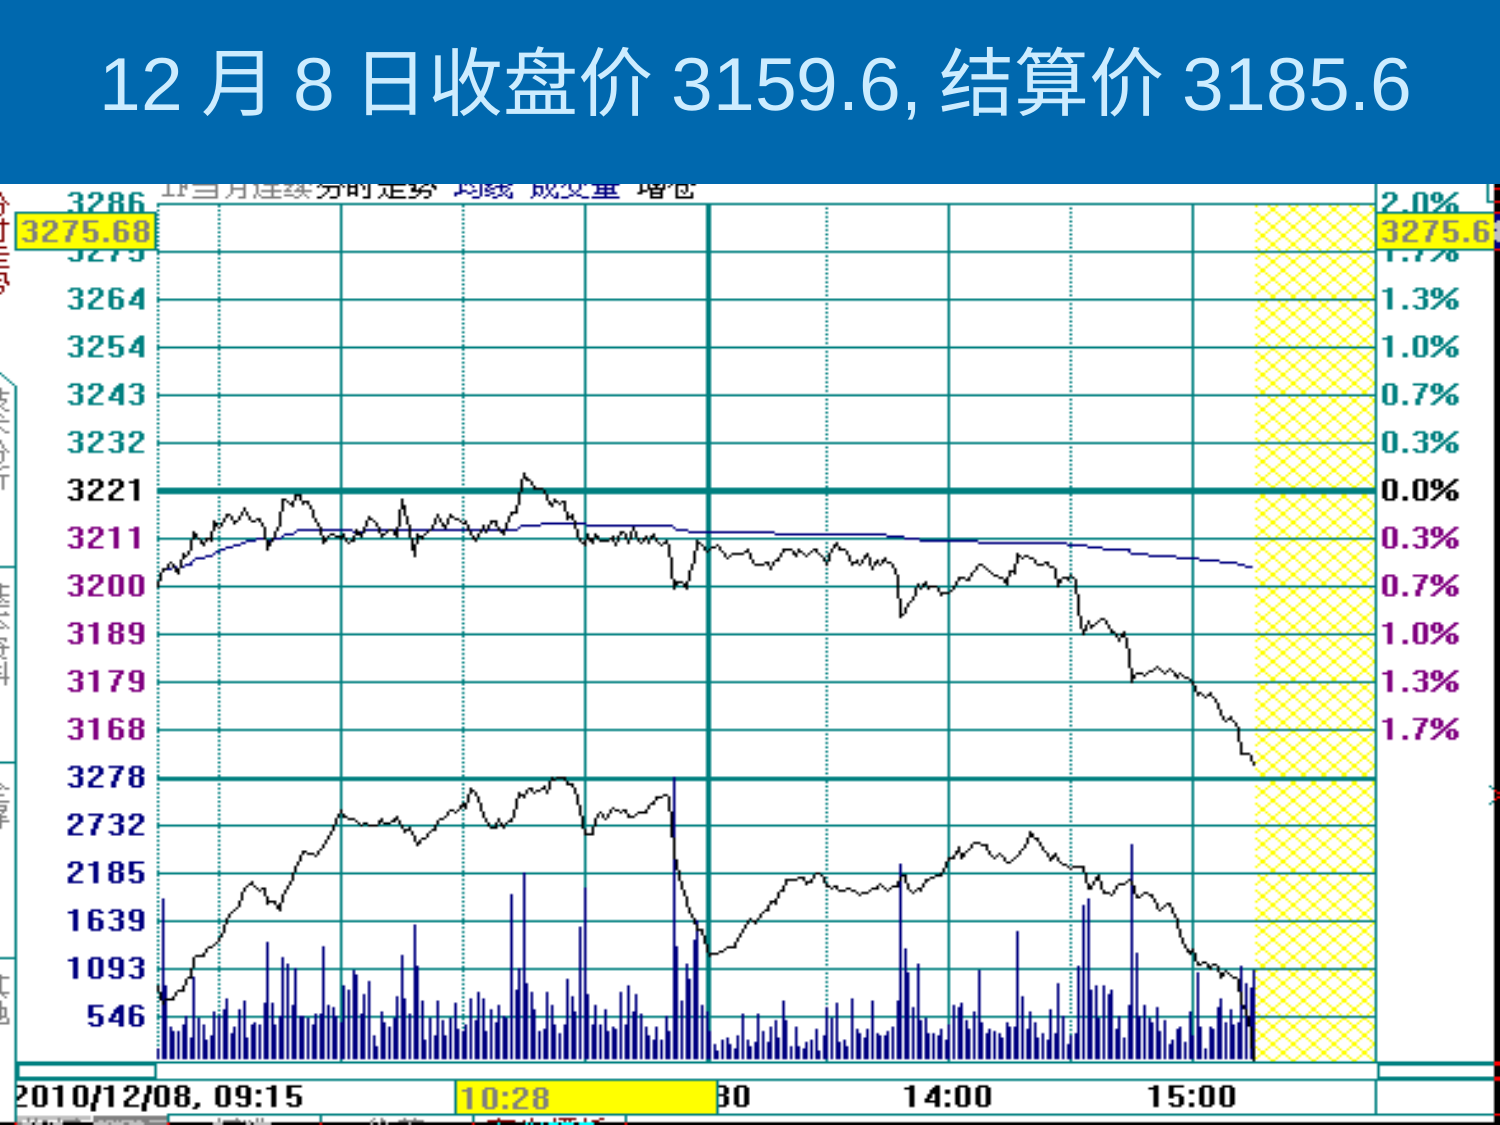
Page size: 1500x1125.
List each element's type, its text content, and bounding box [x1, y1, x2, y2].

picture [0, 184, 1500, 1125]
title 12月8日收盘价3159.6,结算价3185.6 [76, 0, 1436, 161]
